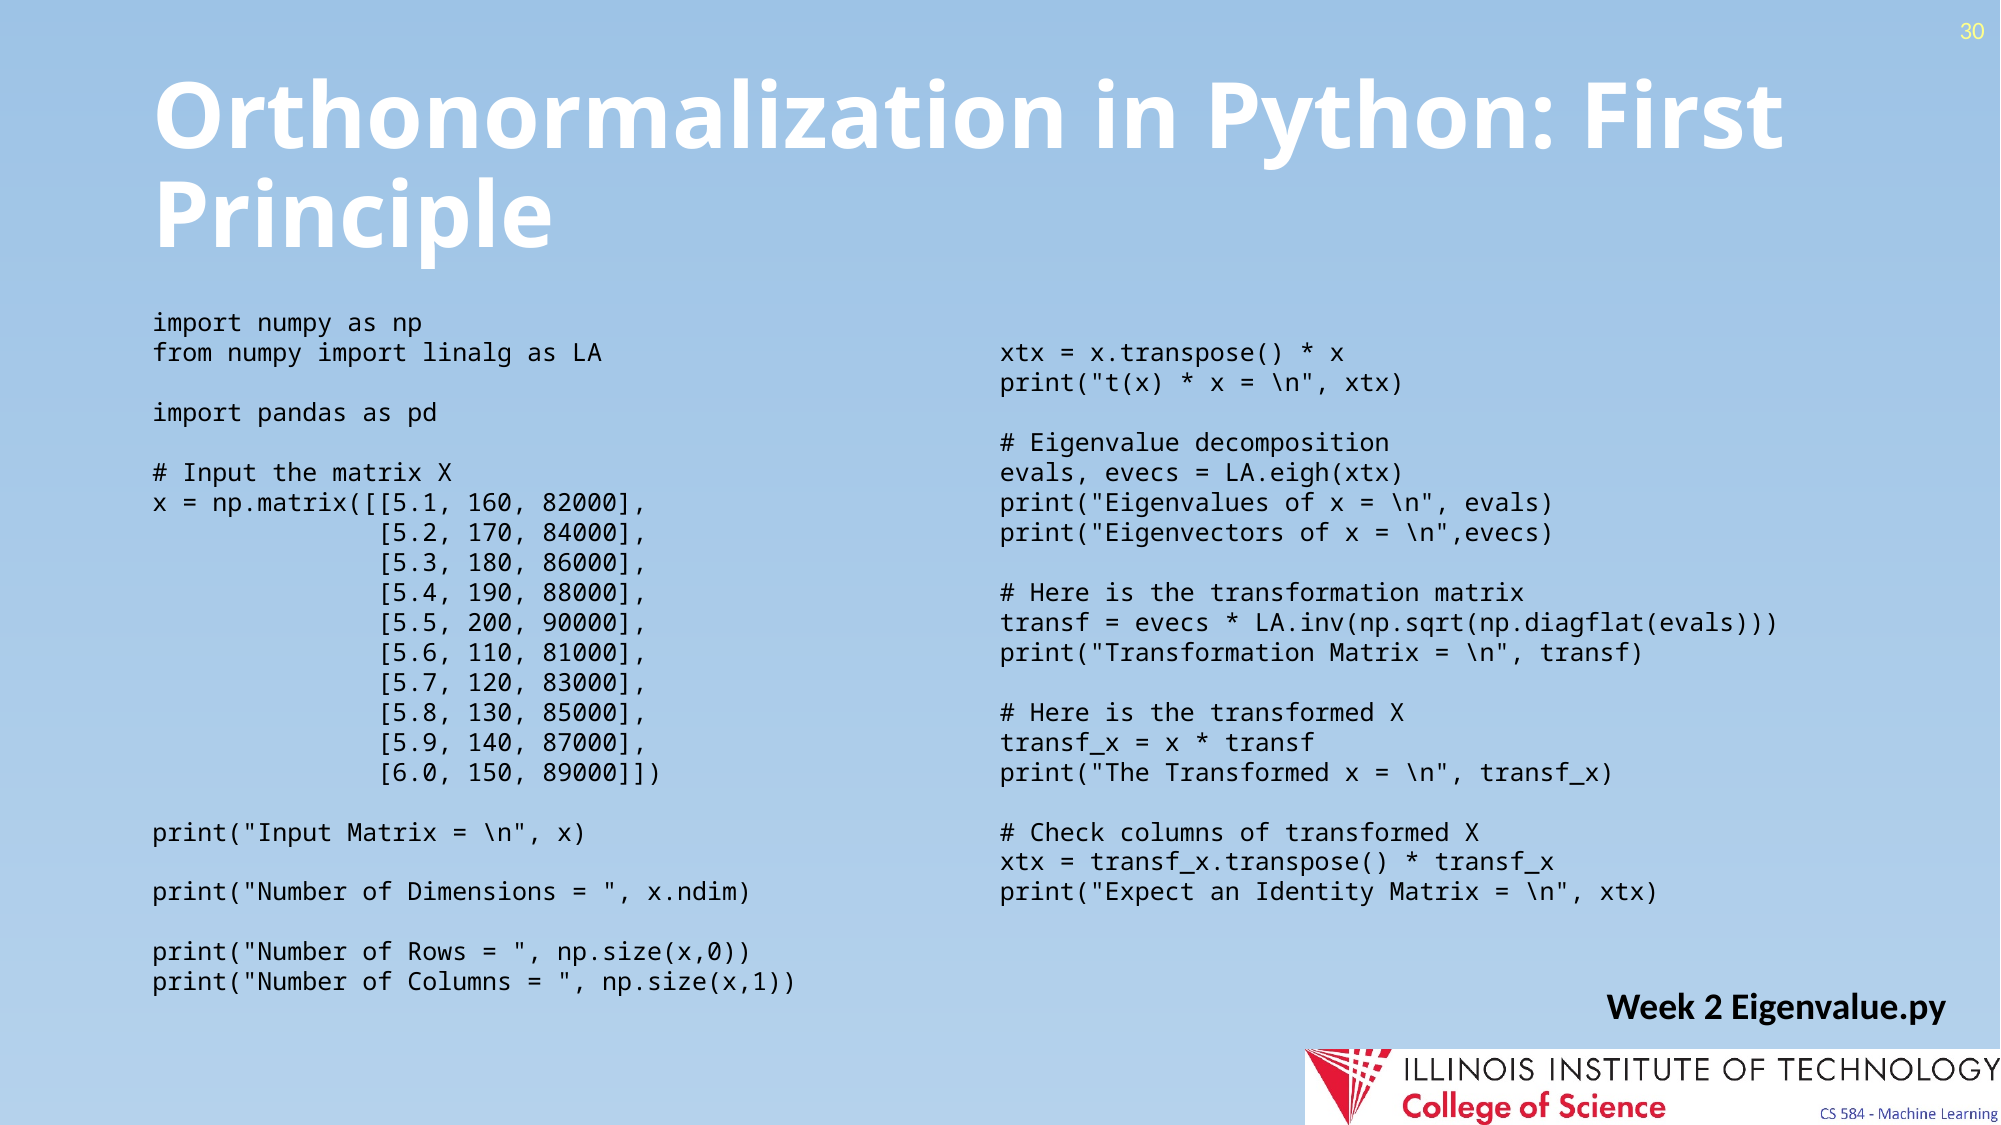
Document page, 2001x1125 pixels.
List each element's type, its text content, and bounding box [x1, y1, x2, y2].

text_box Week 2 Eigenvalue.py [1591, 974, 1962, 1035]
title Orthonormalization in Python: First Principle [137, 59, 1863, 278]
list import numpy as np from numpy import linalg as LA import pandas as pd # Input the matrix X x = np.matrix([[5.1, 160, 82000], [5.2, 170, 84000], [5.3, 180, 86000], [5.4, 190, 88000], [5.5, 200, 90000], [5.6, 110, 81000], [5.7, 120, 83000], [5.8, 130, 85000], [5.9, 140, 87000], [6.0, 150, 89000]]) print("Input Matrix = \n", x) print("Number of Dimensions = ", x.ndim) print("Number of Rows = ", np.size(x,0)) print("Number of Columns = ", np.size(x,1)) xtx = x.transpose() * x print("t(x) * x = \n", xtx) # Eigenvalue decomposition evals, evecs = LA.eigh(xtx) print("Eigenvalues of x = \n", evals) print("Eigenvectors of x = \n",evecs) # Here is the transformation matrix transf = evecs * LA.inv(np.sqrt(np.diagflat(evals))) print("Transformation Matrix = \n", transf) # Here is the transformed X transf_x = x * transf print("The Transformed x = \n", transf_x) # Check columns of transformed X xtx = transf_x.transpose() * transf_x print("Expect an Identity Matrix = \n", xtx) [137, 299, 1863, 1014]
slide_number 30 [1550, 0, 2000, 60]
picture [1305, 1049, 2000, 1125]
